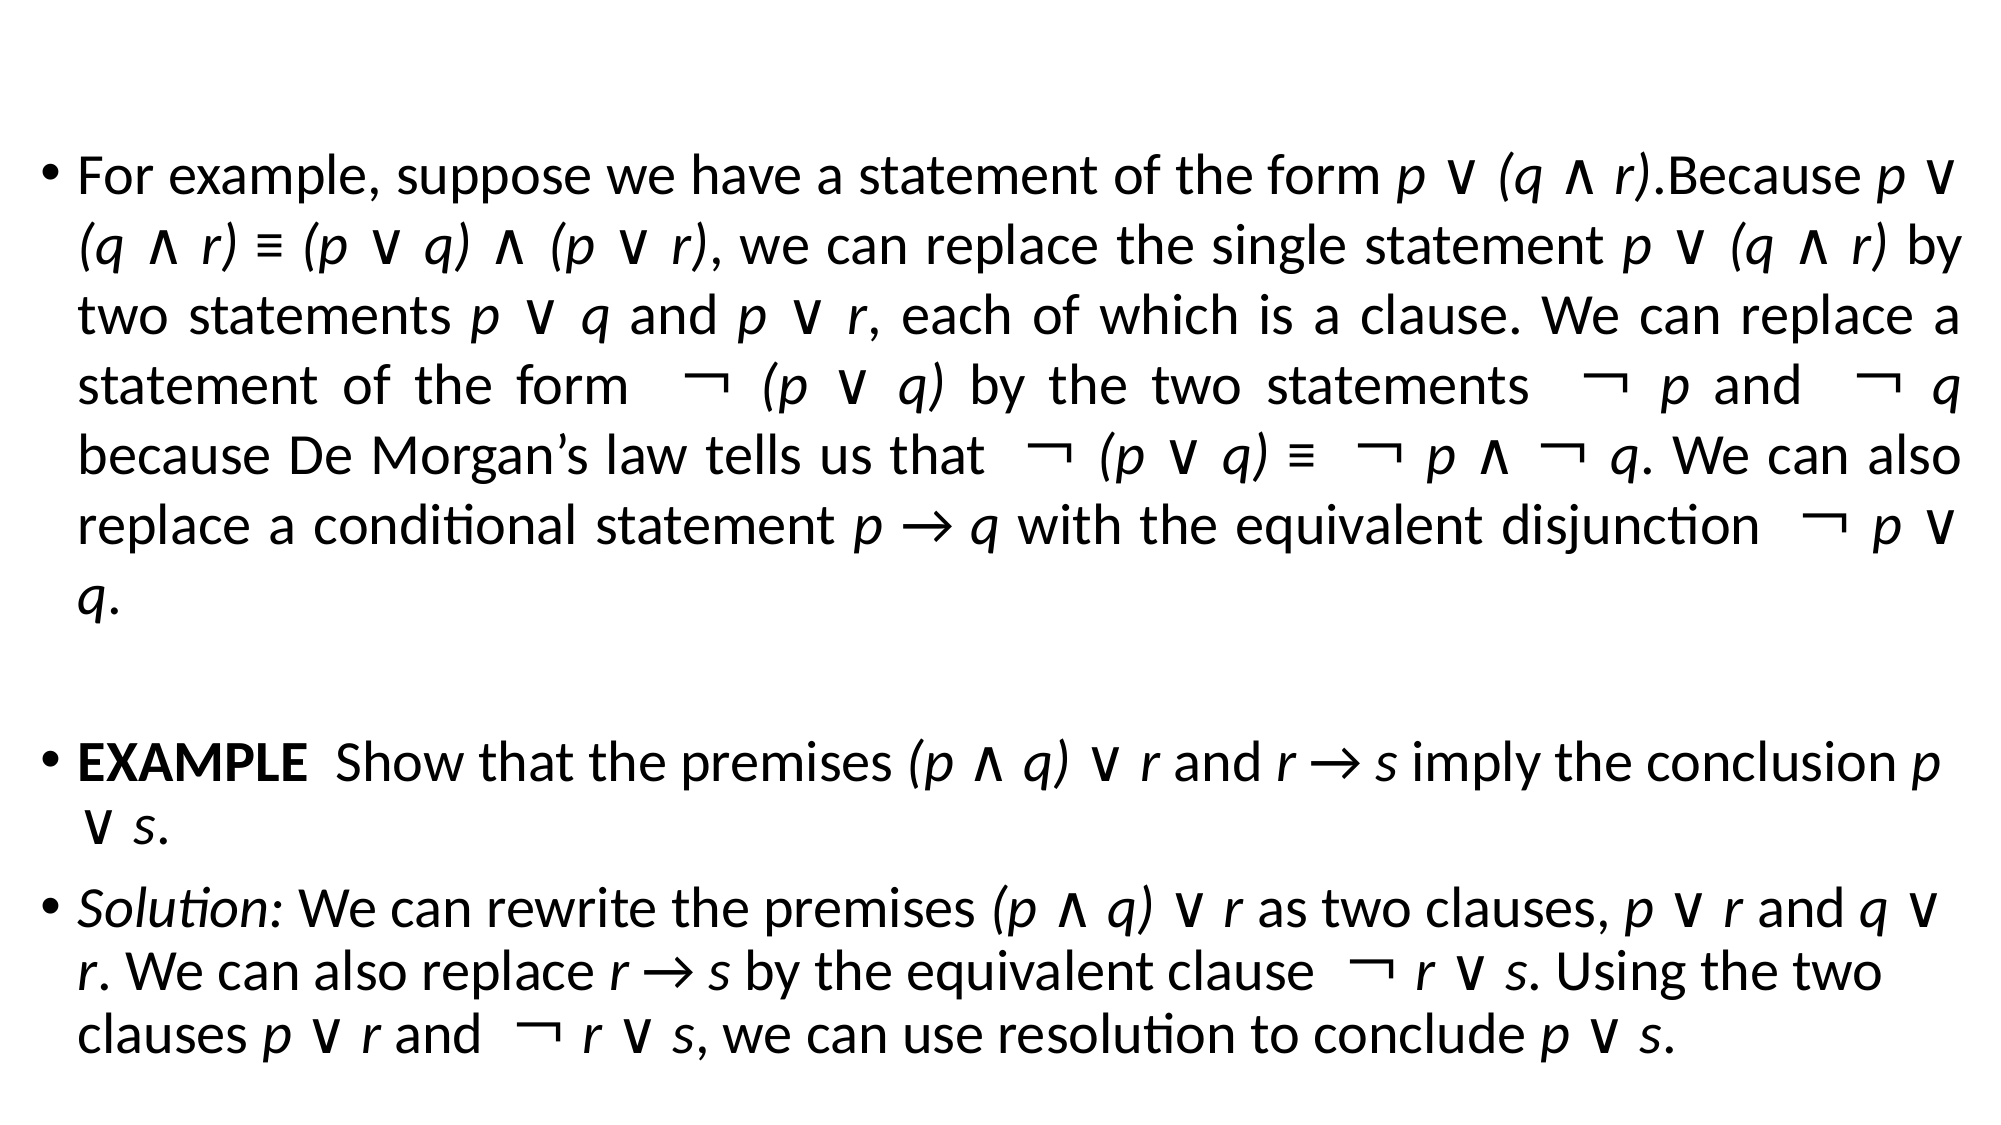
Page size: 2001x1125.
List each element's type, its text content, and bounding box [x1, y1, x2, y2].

list For example, suppose we have a statement of the form p ∨ (q ∧ r).Because p ∨ (q ∧ r) ≡ (p ∨ q) ∧ (p ∨ r), we can replace the single statement p ∨ (q ∧ r) by two statements p ∨ q and p ∨ r, each of which is a clause. We can replace a statement of the form ￢(p ∨ q) by the two statements ￢p and ￢q because De Morgan’s law tells us that ￢(p ∨ q) ≡ ￢p ∧￢q. We can also replace a conditional statement p → q with the equivalent disjunction ￢p ∨ q. EXAMPLE Show that the premises (p ∧ q) ∨ r and r → s imply the conclusion p ∨ s. Solution: We can rewrite the premises (p ∧ q) ∨ r as two clauses, p ∨ r and q ∨ r. We can also replace r → s by the equivalent clause ￢r ∨ s. Using the two clauses p ∨ r and ￢r ∨ s, we can use resolution to conclude p ∨ s. [25, 38, 1978, 1101]
